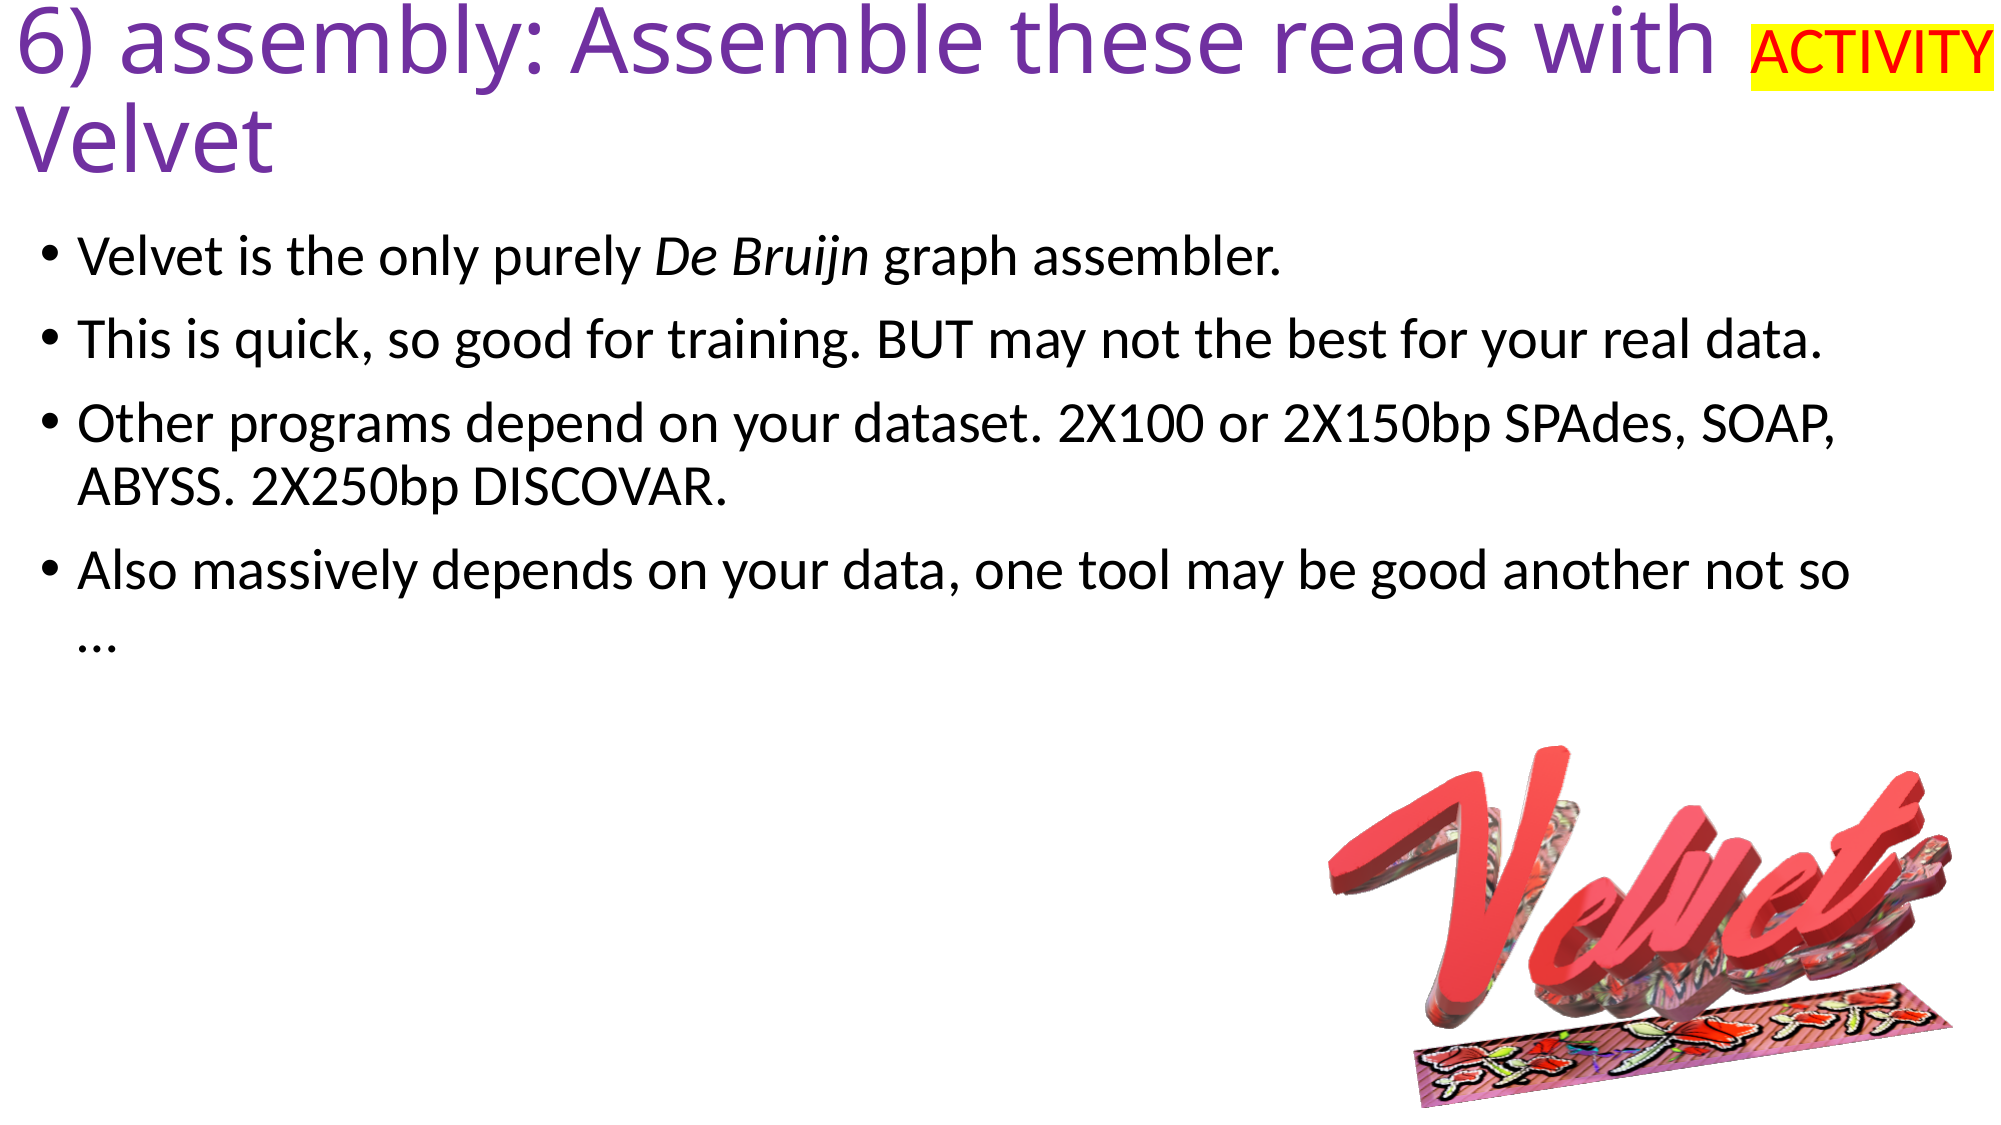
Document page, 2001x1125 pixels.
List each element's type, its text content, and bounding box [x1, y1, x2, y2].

text_box ACTIVITY [1736, 0, 2000, 95]
picture [1322, 730, 1975, 1108]
list Velvet is the only purely De Bruijn graph assembler. This is quick, so good for training. BUT may not the best for your real data. Other programs depend on your dataset. 2X100 or 2X150bp SPAdes, SOAP, ABYSS. 2X250bp DISCOVAR. Also massively depends on your data, one tool may be good another not so … [24, 217, 1908, 932]
title 6) assembly: Assemble these reads with Velvet [0, 0, 2000, 203]
